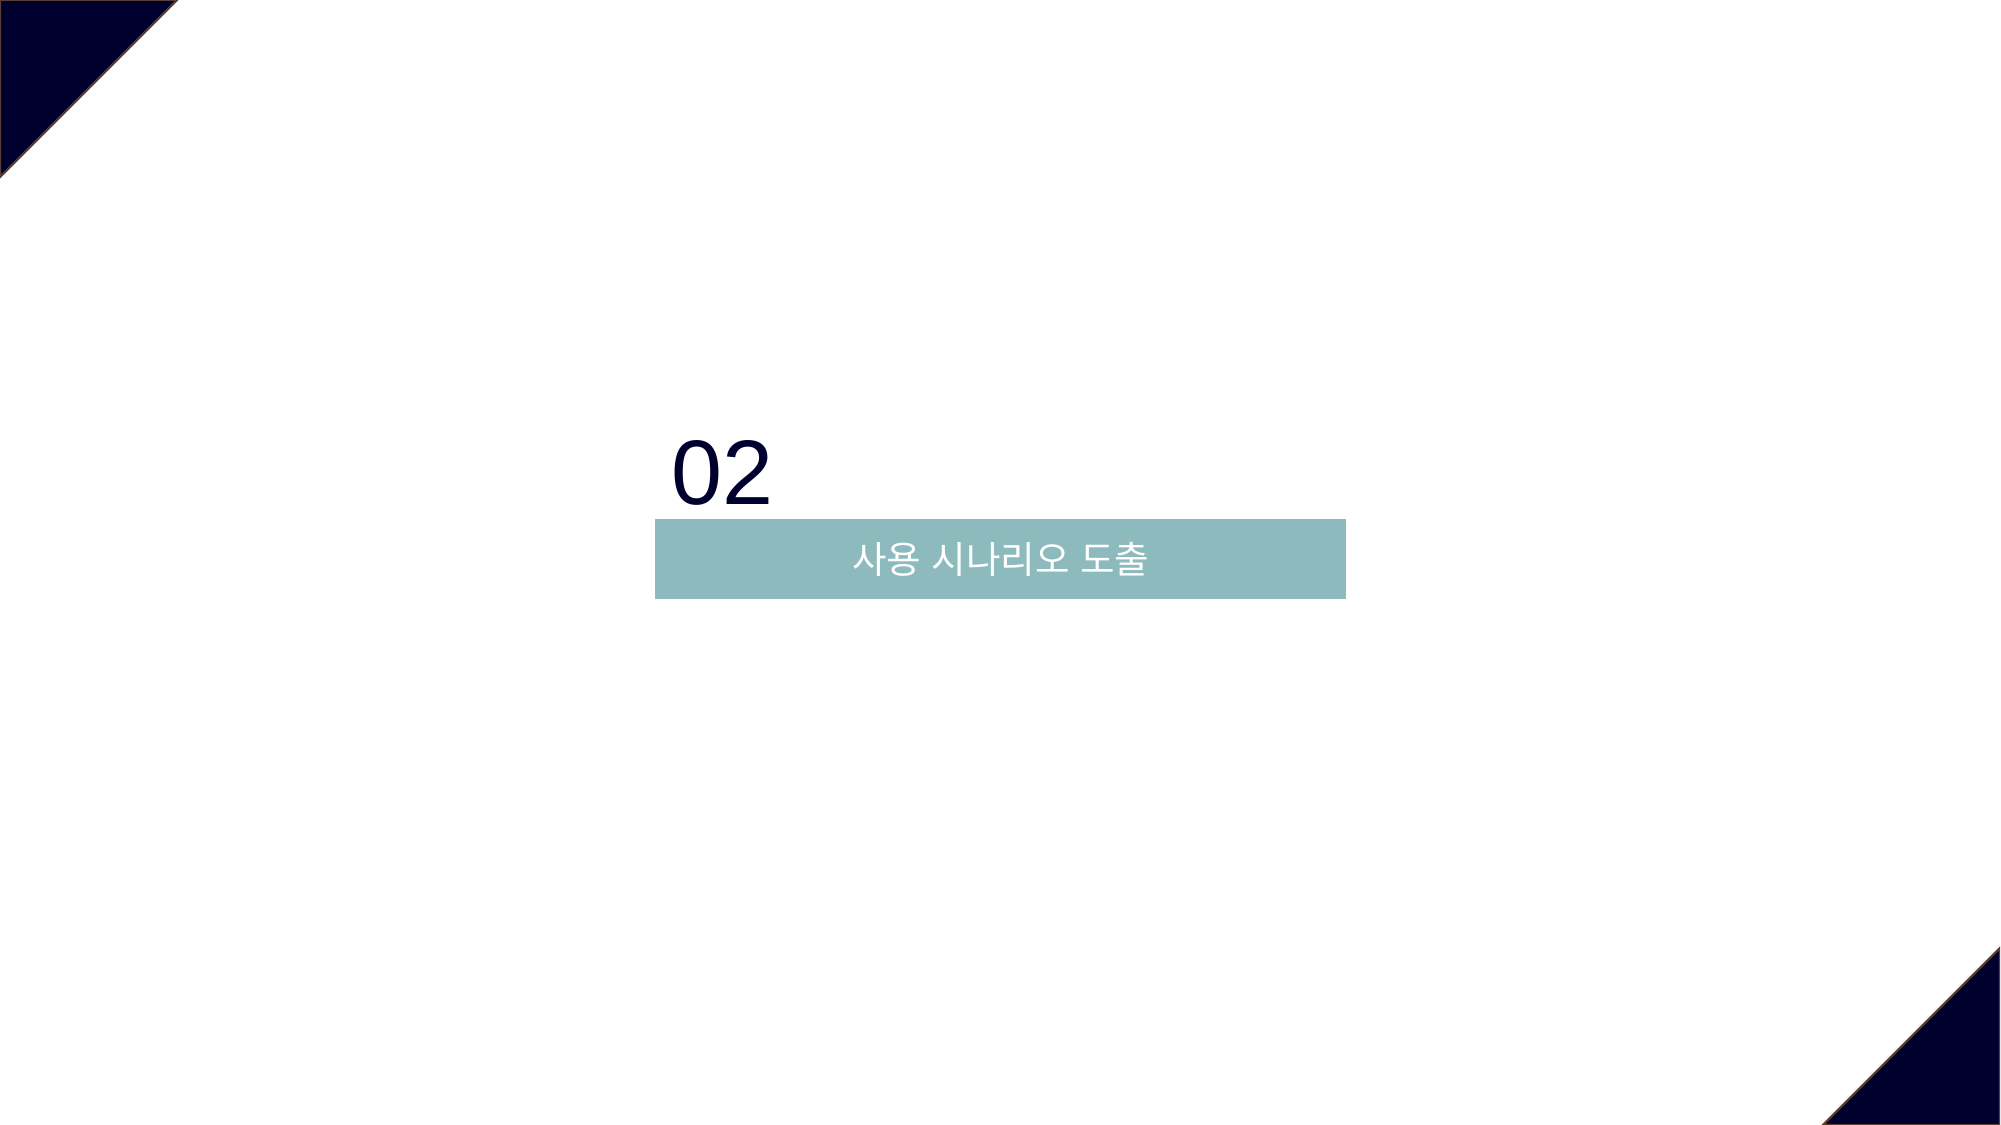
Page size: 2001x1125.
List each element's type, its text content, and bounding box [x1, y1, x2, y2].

text_box 02 [656, 405, 1346, 519]
text_box 사용 시나리오 도출 [656, 519, 1346, 598]
